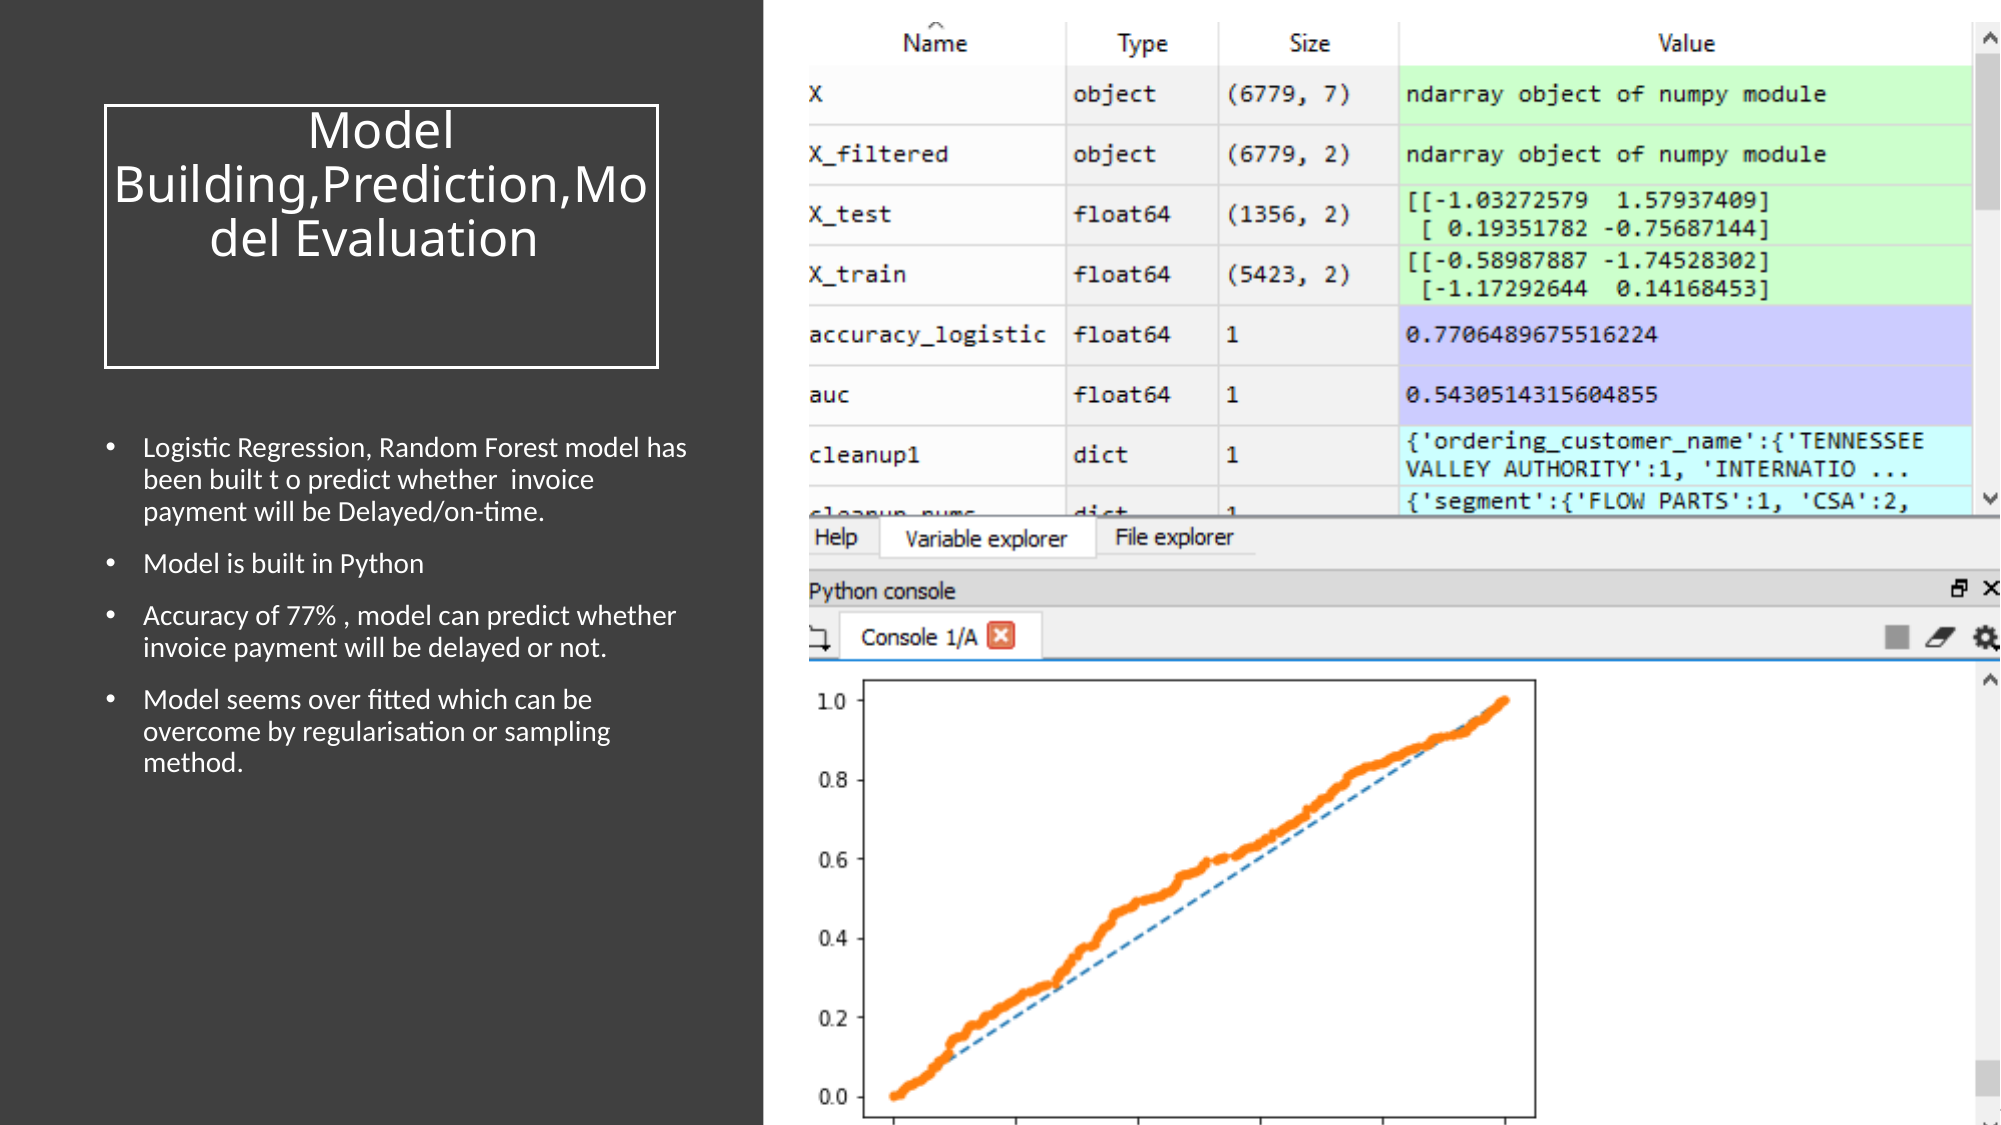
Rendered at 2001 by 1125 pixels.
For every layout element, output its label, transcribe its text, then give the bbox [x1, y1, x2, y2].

title Model Building,Prediction,Model Evaluation [105, 105, 658, 368]
list Logistic Regression, Random Forest model has been built t o predict whether invoice payment will be Delayed/on-time. Model is built in Python Accuracy of 77% , model can predict whether invoice payment will be delayed or not. Model seems over fitted which can be overcome by regularisation or sampling method. [105, 432, 704, 903]
picture [809, 22, 2000, 1125]
text_box [0, 0, 764, 1125]
